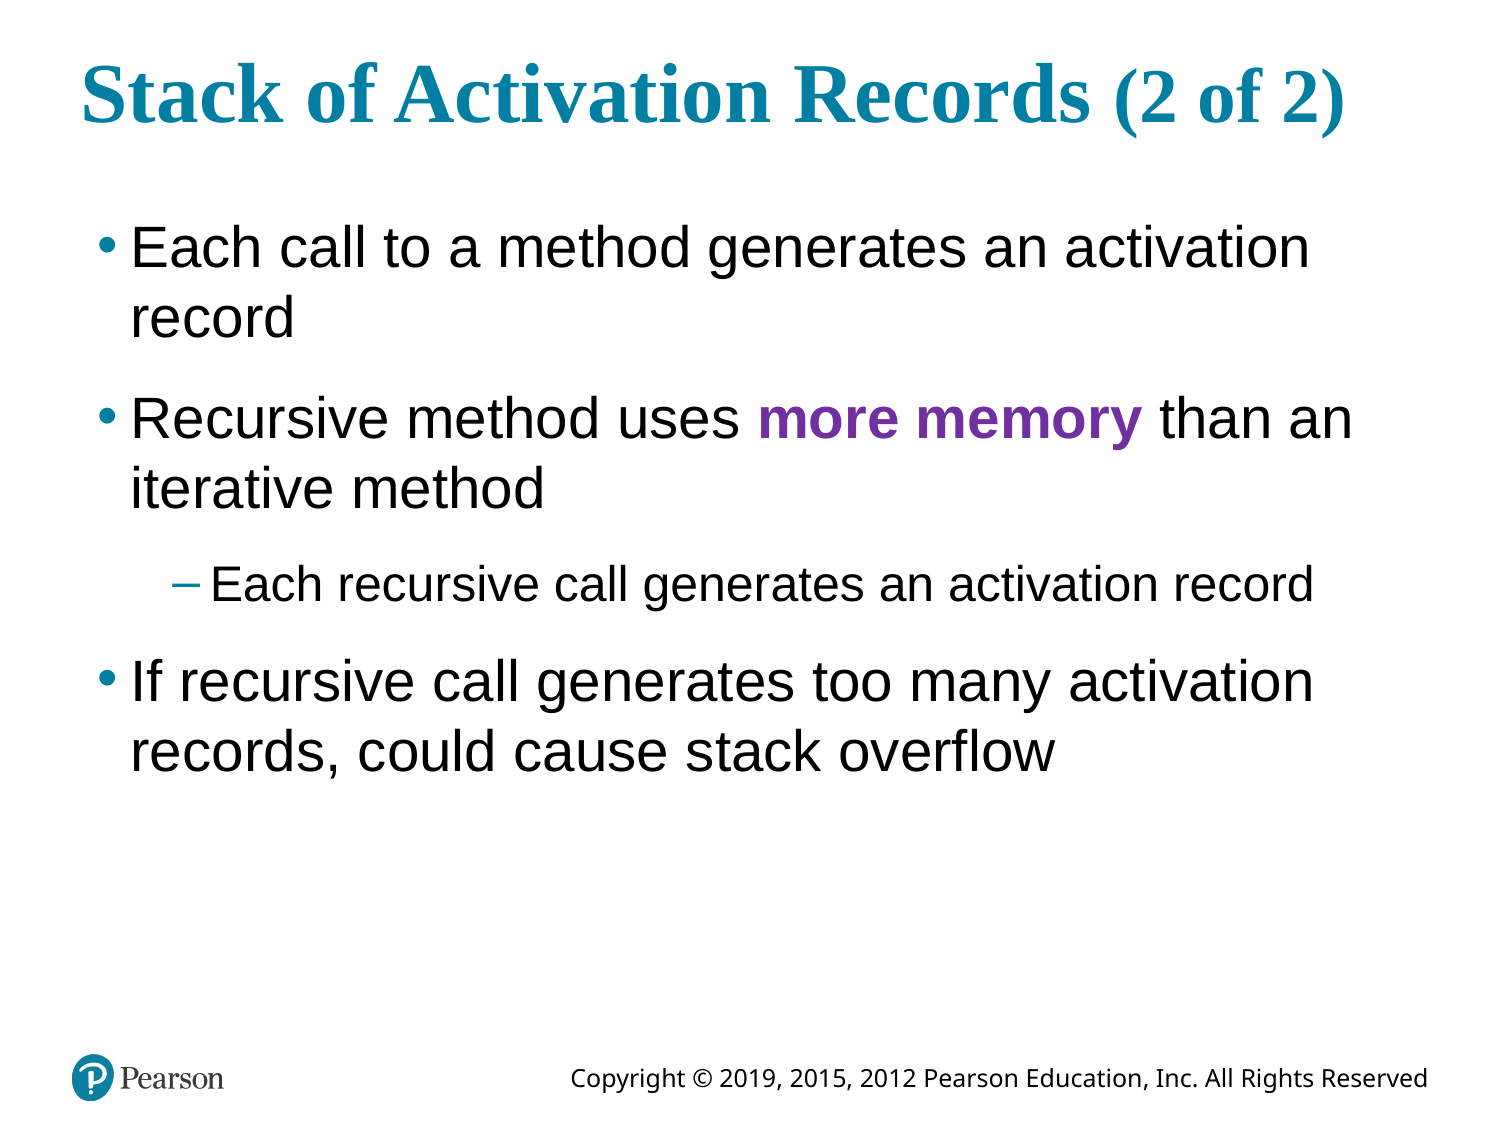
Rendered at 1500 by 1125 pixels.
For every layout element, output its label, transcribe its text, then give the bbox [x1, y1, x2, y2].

title Stack of Activation Records (2 of 2) [65, 20, 1440, 156]
picture [98, 1054, 224, 1101]
picture [72, 1054, 88, 1070]
list Each call to a method generates an activation record Recursive method uses more memory than an iterative method Each recursive call generates an activation record If recursive call generates too many activation records, could cause stack overflow [65, 193, 1417, 976]
picture [80, 1063, 106, 1088]
picture [72, 1087, 83, 1101]
